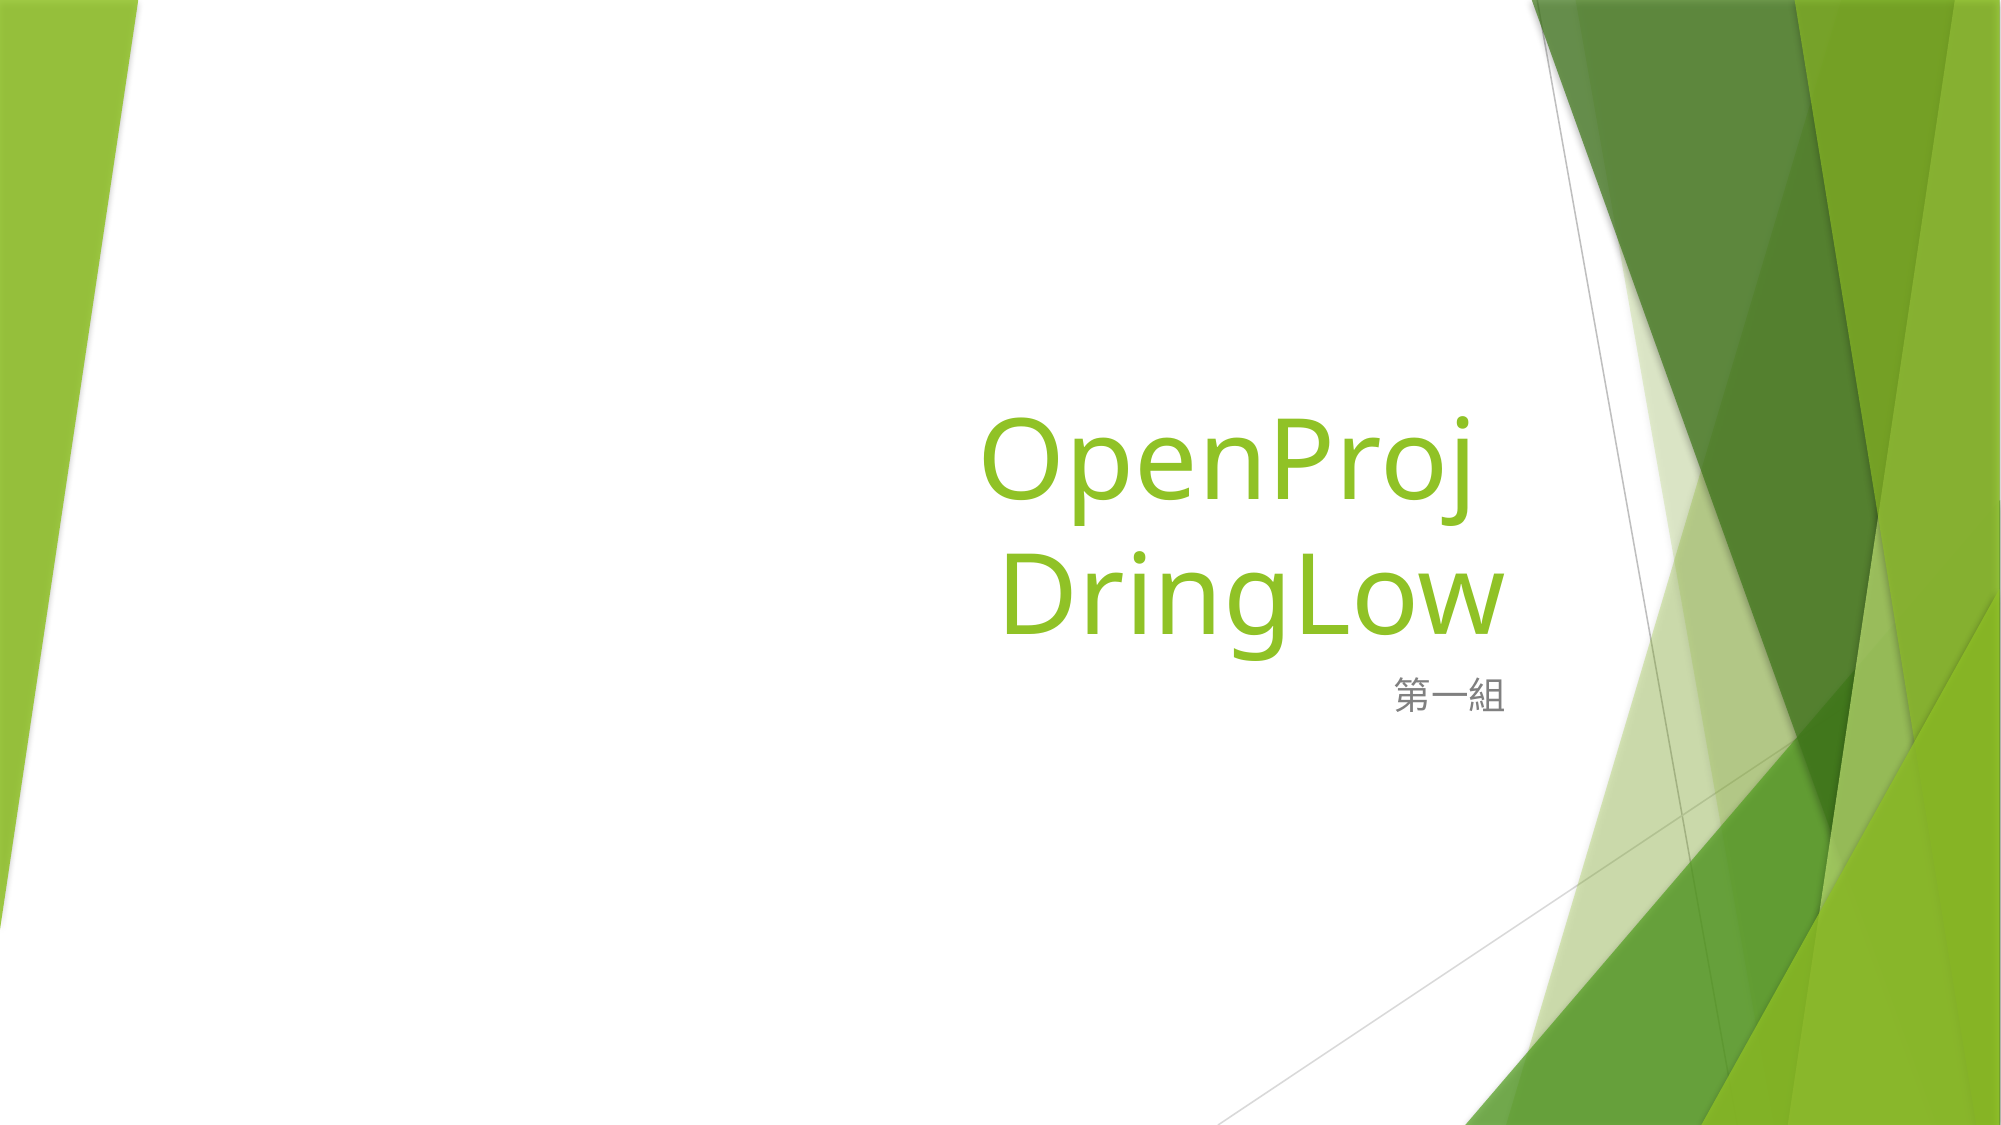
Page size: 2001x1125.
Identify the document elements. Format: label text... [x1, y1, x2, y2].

title OpenProj DringLow [247, 394, 1522, 664]
subtitle 第一組 [247, 664, 1522, 845]
